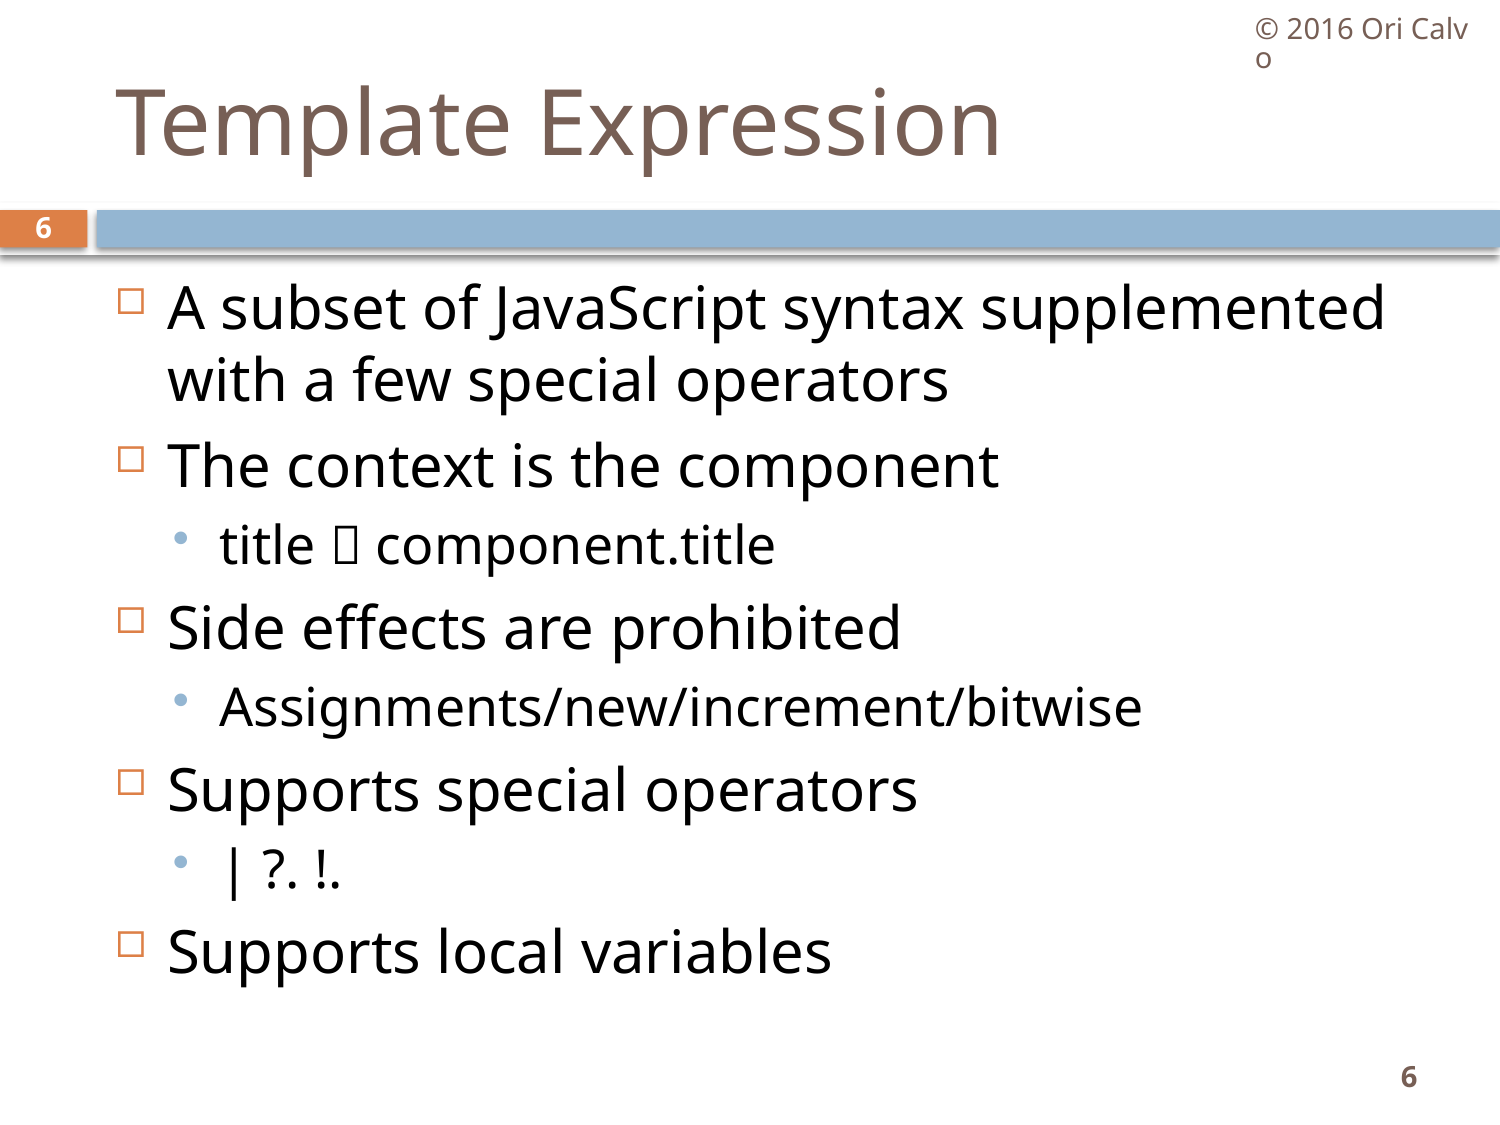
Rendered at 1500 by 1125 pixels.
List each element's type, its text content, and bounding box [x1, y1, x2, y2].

slide_number 6 [0, 208, 88, 249]
list A subset of JavaScript syntax supplemented with a few special operators The context is the component title  component.title Side effects are prohibited Assignments/new/increment/bitwise Supports special operators | ?. !. Supports local variables [100, 262, 1438, 1000]
footer © 2016 Ori Calvo [1240, 0, 1500, 60]
title Template Expression [100, 37, 1438, 200]
